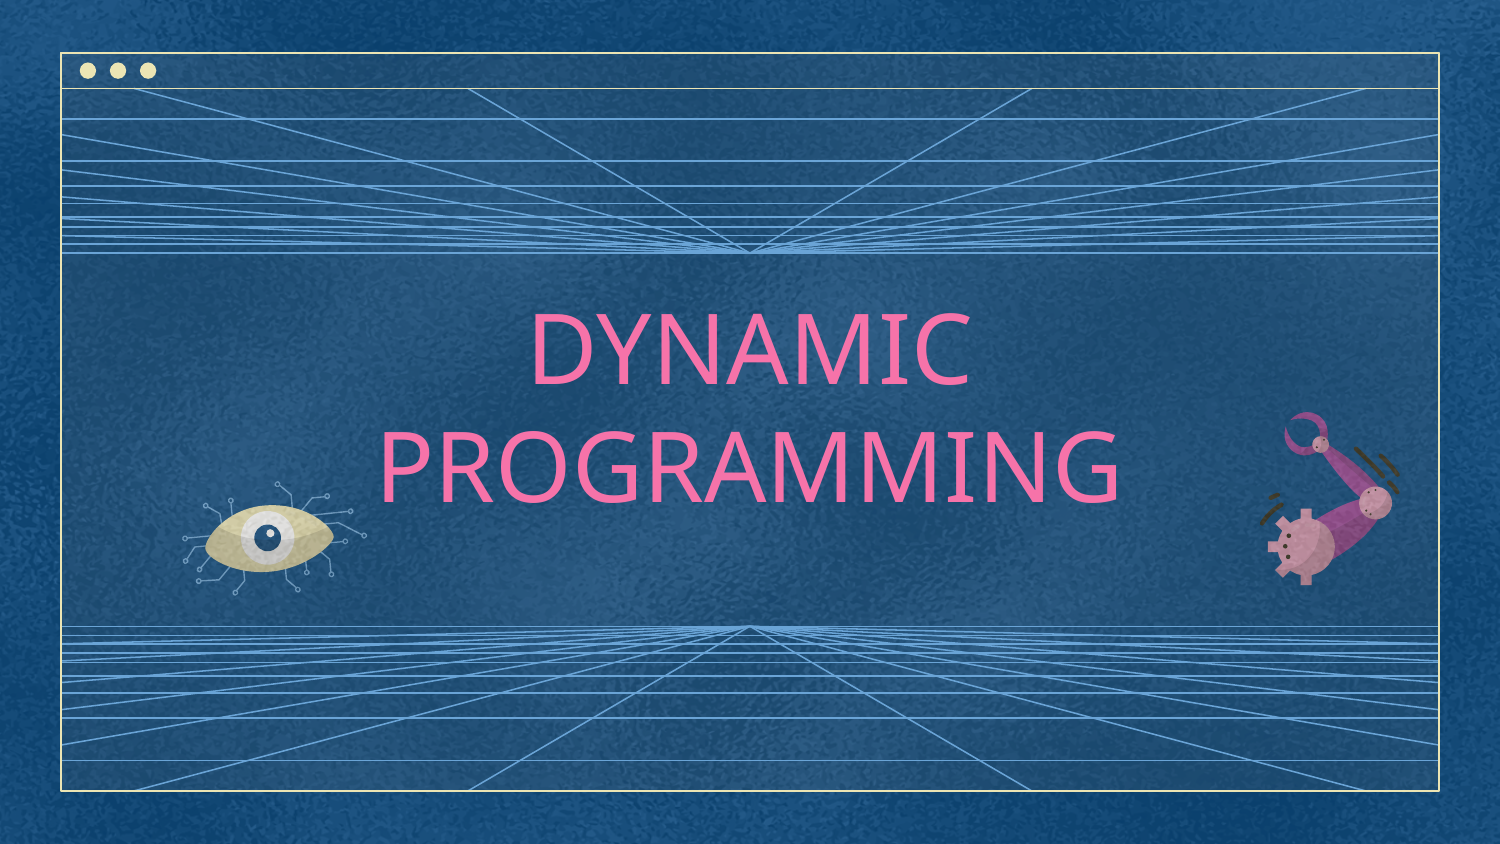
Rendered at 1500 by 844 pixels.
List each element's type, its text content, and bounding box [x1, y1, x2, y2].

title DYNAMIC PROGRAMMING [175, 335, 1325, 474]
